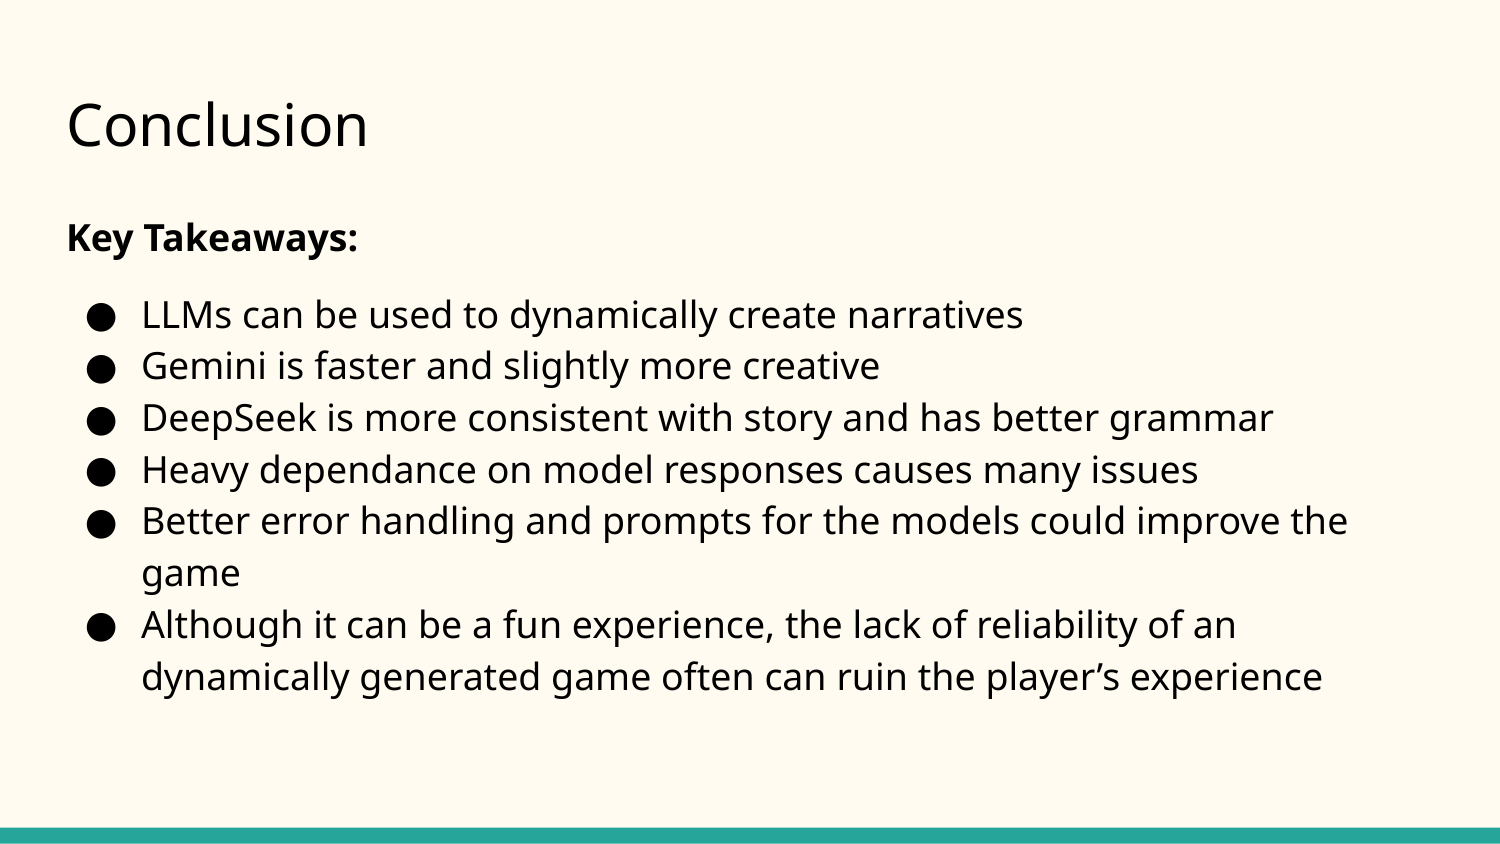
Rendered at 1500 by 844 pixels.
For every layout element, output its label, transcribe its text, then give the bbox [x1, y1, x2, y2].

list Key Takeaways: LLMs can be used to dynamically create narratives Gemini is faster and slightly more creative DeepSeek is more consistent with story and has better grammar Heavy dependance on model responses causes many issues Better error handling and prompts for the models could improve the game Although it can be a fun experience, the lack of reliability of an dynamically generated game often can ruin the player’s experience [51, 192, 1449, 750]
title Conclusion [51, 72, 1449, 174]
